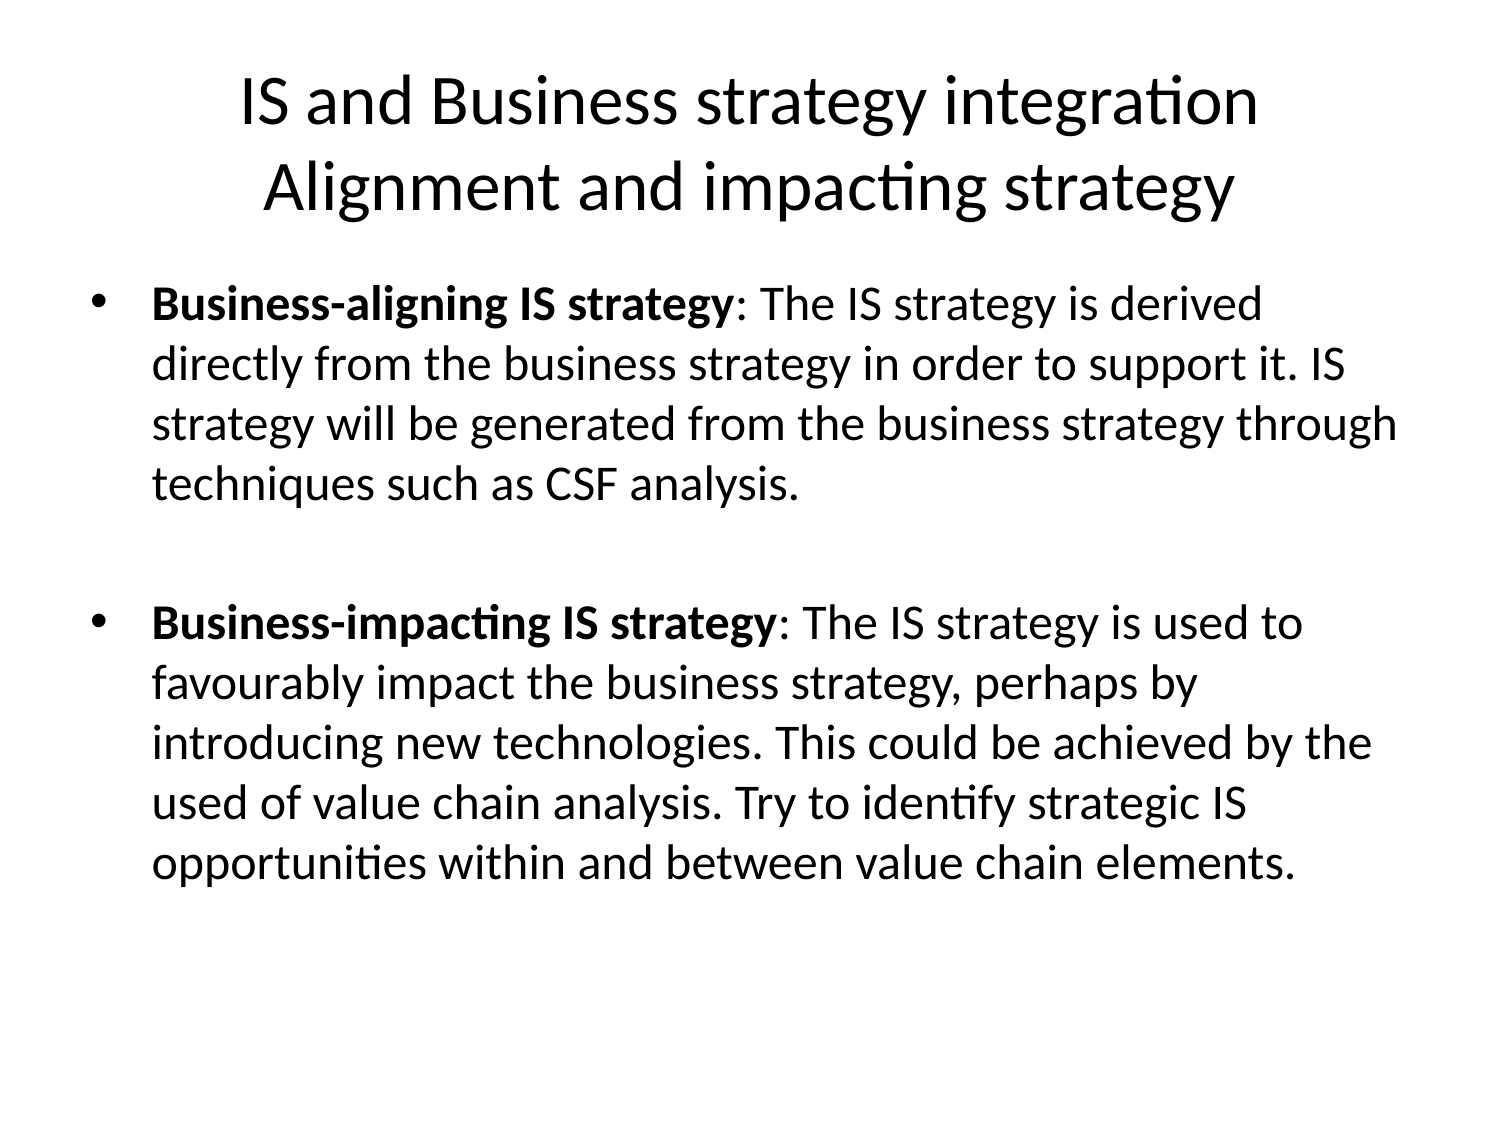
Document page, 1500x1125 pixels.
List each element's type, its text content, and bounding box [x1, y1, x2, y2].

title IS and Business strategy integration Alignment and impacting strategy [75, 45, 1425, 233]
list Business-aligning IS strategy: The IS strategy is derived directly from the business strategy in order to support it. IS strategy will be generated from the business strategy through techniques such as CSF analysis. Business-impacting IS strategy: The IS strategy is used to favourably impact the business strategy, perhaps by introducing new technologies. This could be achieved by the used of value chain analysis. Try to identify strategic IS opportunities within and between value chain elements. [75, 262, 1425, 1005]
